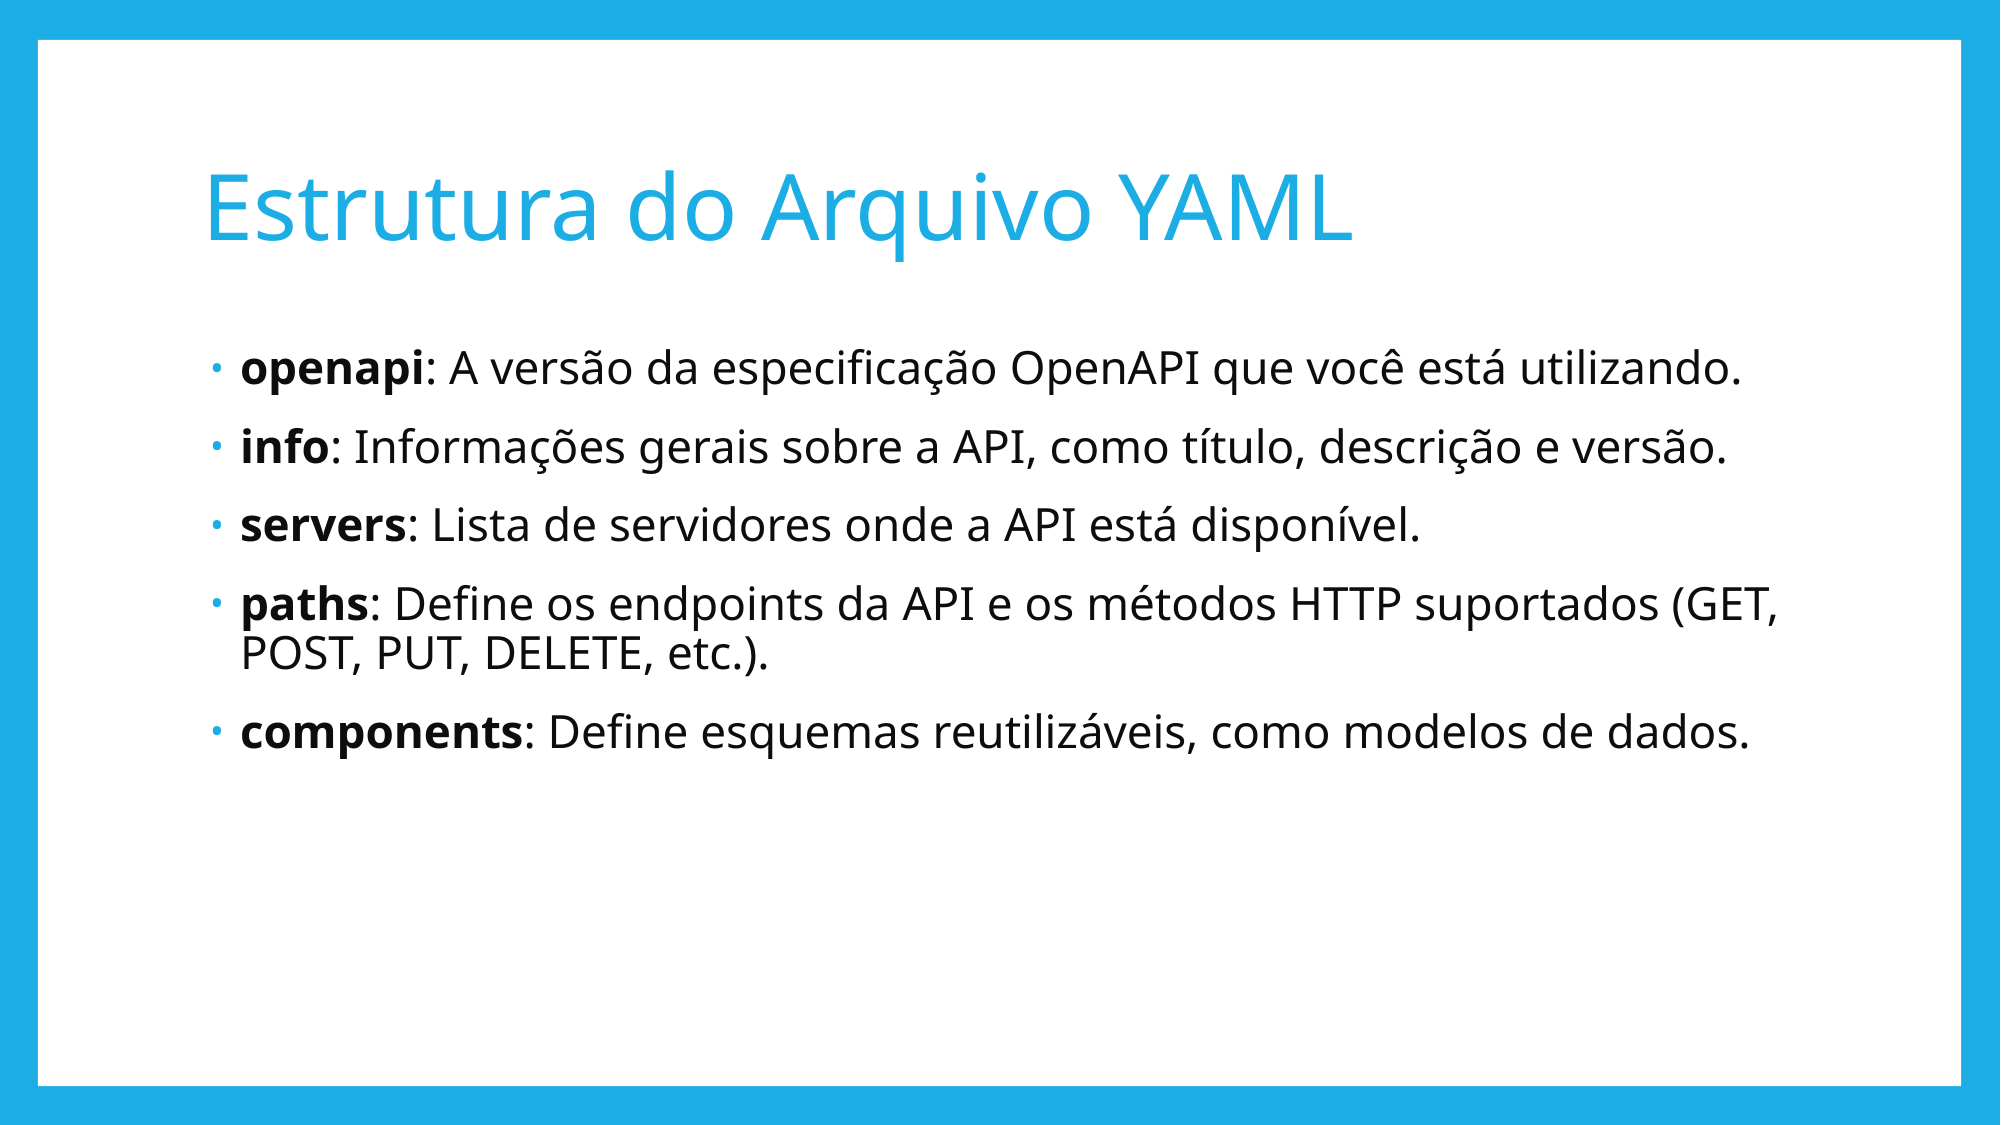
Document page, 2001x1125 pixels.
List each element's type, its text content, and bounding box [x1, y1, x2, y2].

title Estrutura do Arquivo YAML [187, 99, 1808, 323]
list openapi: A versão da especificação OpenAPI que você está utilizando. info: Informações gerais sobre a API, como título, descrição e versão. servers: Lista de servidores onde a API está disponível. paths: Define os endpoints da API e os métodos HTTP suportados (GET, POST, PUT, DELETE, etc.). components: Define esquemas reutilizáveis, como modelos de dados. [187, 337, 1808, 1000]
